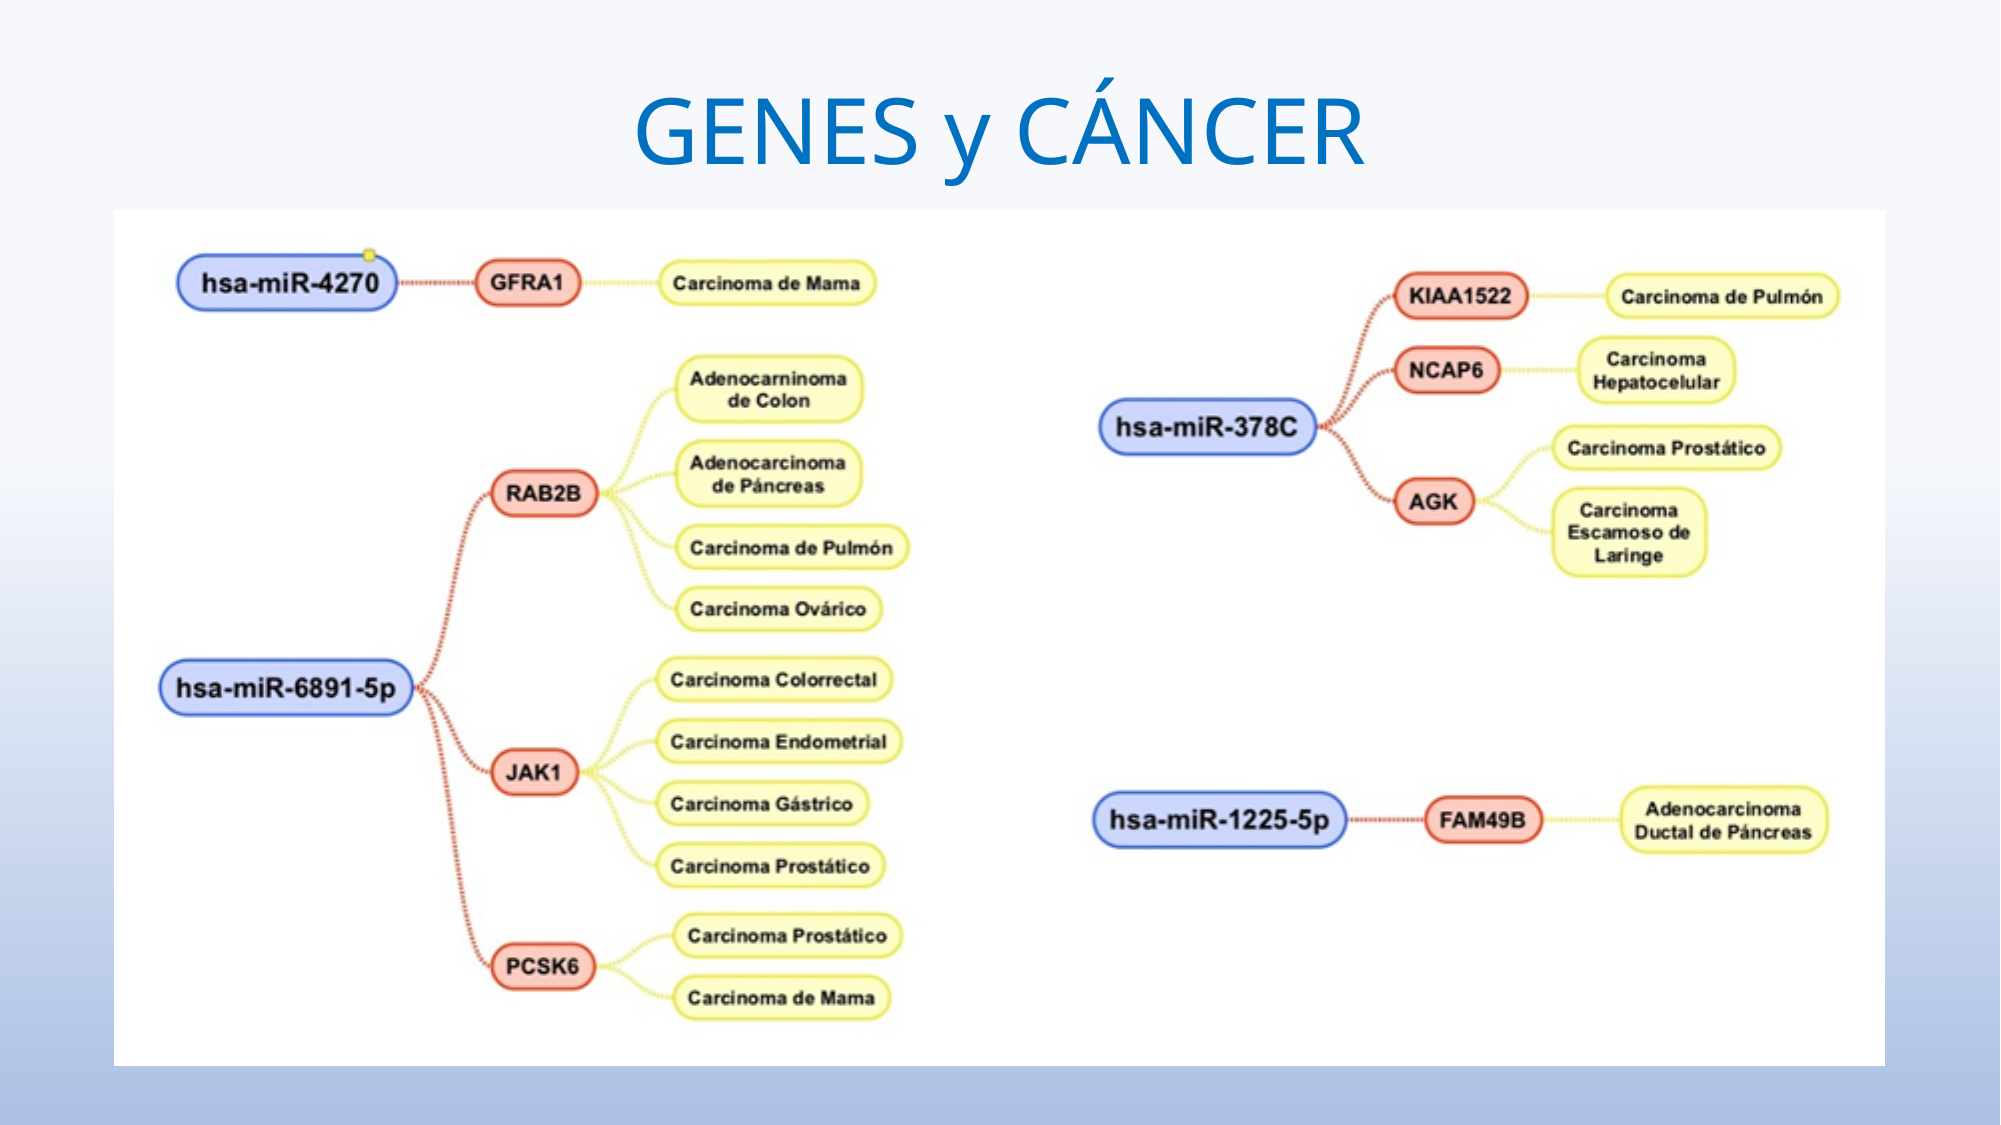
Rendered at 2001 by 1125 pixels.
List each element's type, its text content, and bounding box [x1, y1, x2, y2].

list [114, 210, 1885, 1066]
title GENES y CÁNCER [114, 59, 1885, 210]
